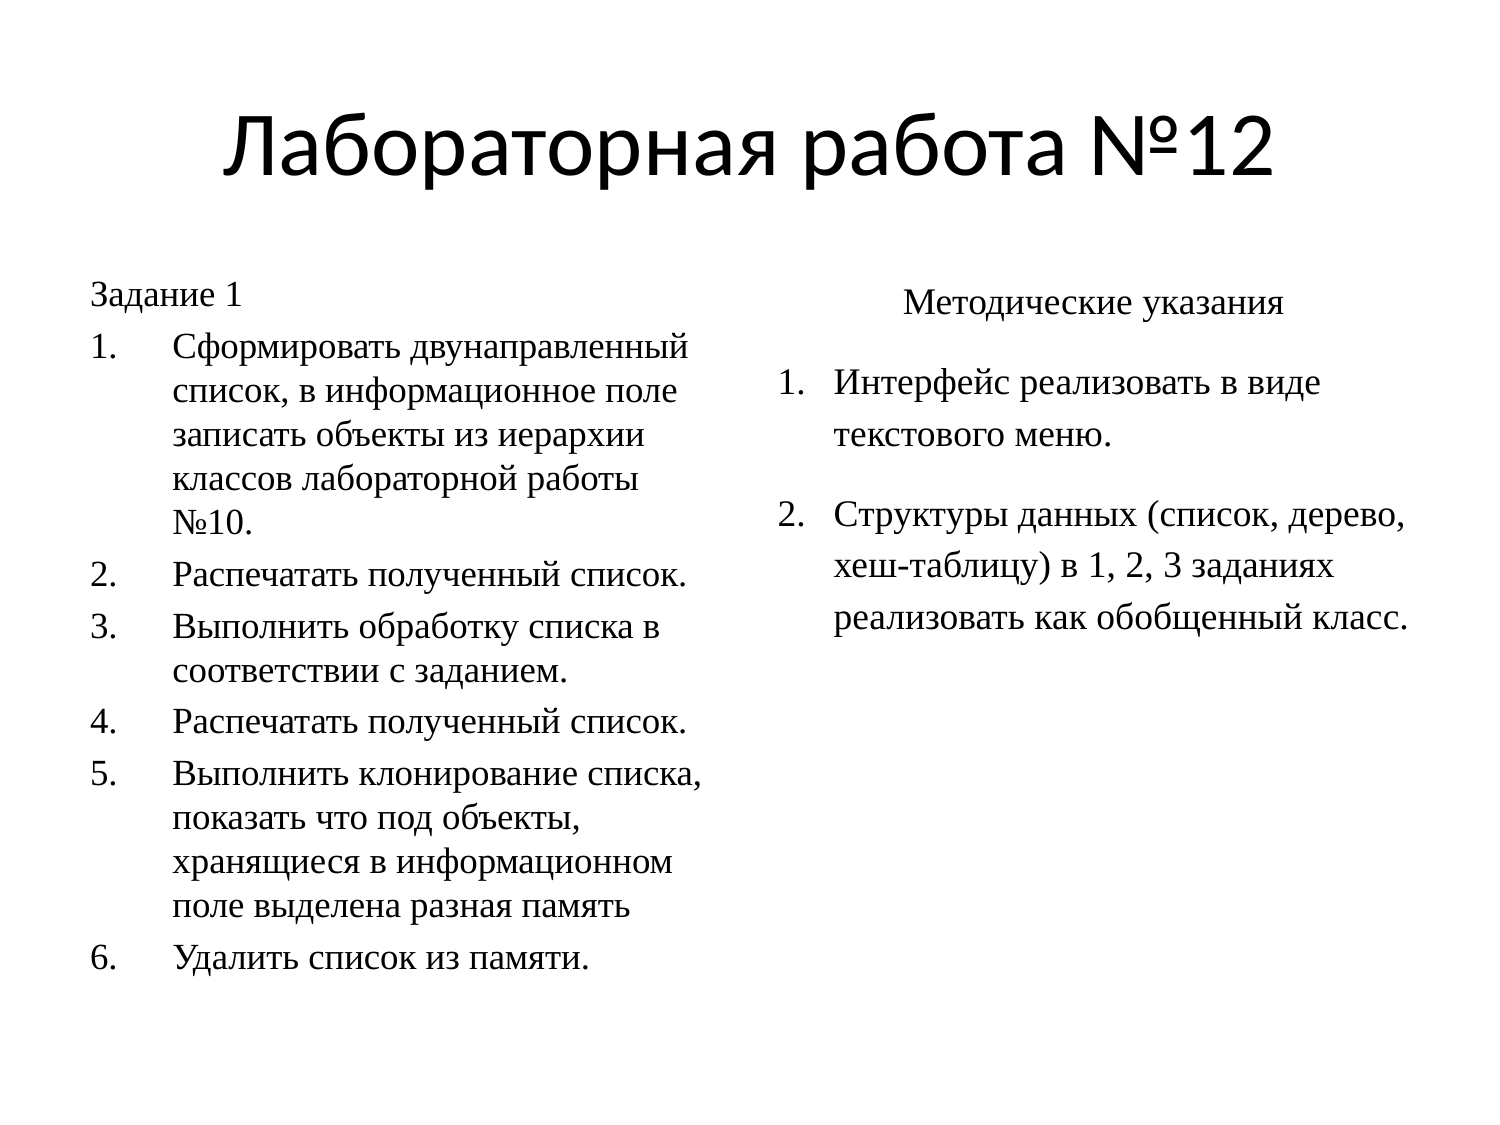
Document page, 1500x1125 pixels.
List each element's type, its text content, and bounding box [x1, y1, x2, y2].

title Лабораторная работа №12 [75, 45, 1425, 233]
list Задание 1 Сформировать двунаправленный список, в информационное поле записать объекты из иерархии классов лабораторной работы №10. Распечатать полученный список. Выполнить обработку списка в соответствии с заданием. Распечатать полученный список. Выполнить клонирование списка, показать что под объекты, хранящиеся в информационном поле выделена разная память Удалить список из памяти. [75, 262, 738, 1005]
list Методические указания Интерфейс реализовать в виде текстового меню. Структуры данных (список, дерево, хеш-таблицу) в 1, 2, 3 заданиях реализовать как обобщенный класс. [762, 262, 1425, 1005]
